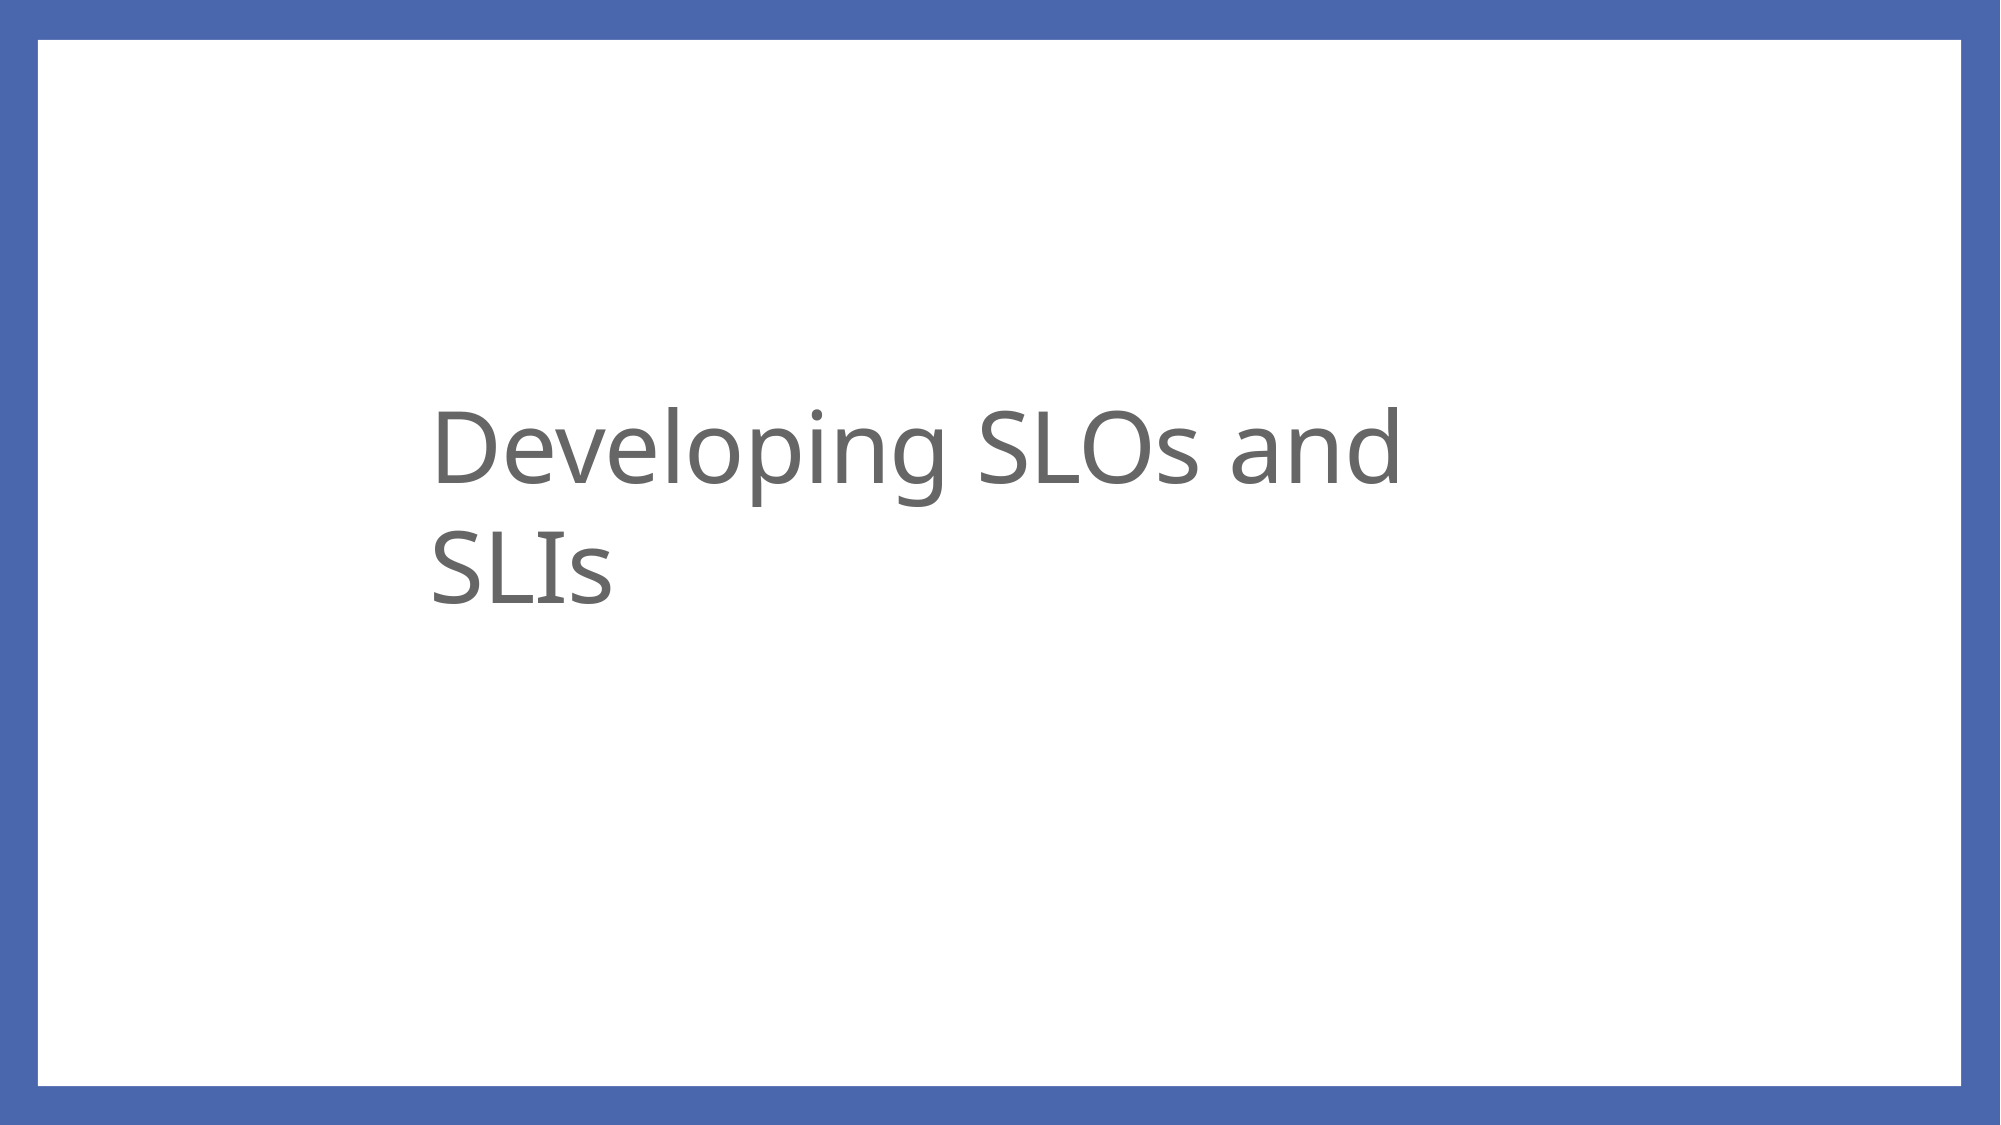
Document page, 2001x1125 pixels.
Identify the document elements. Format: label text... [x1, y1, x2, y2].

title Developing SLOs and SLIs [427, 381, 1585, 624]
